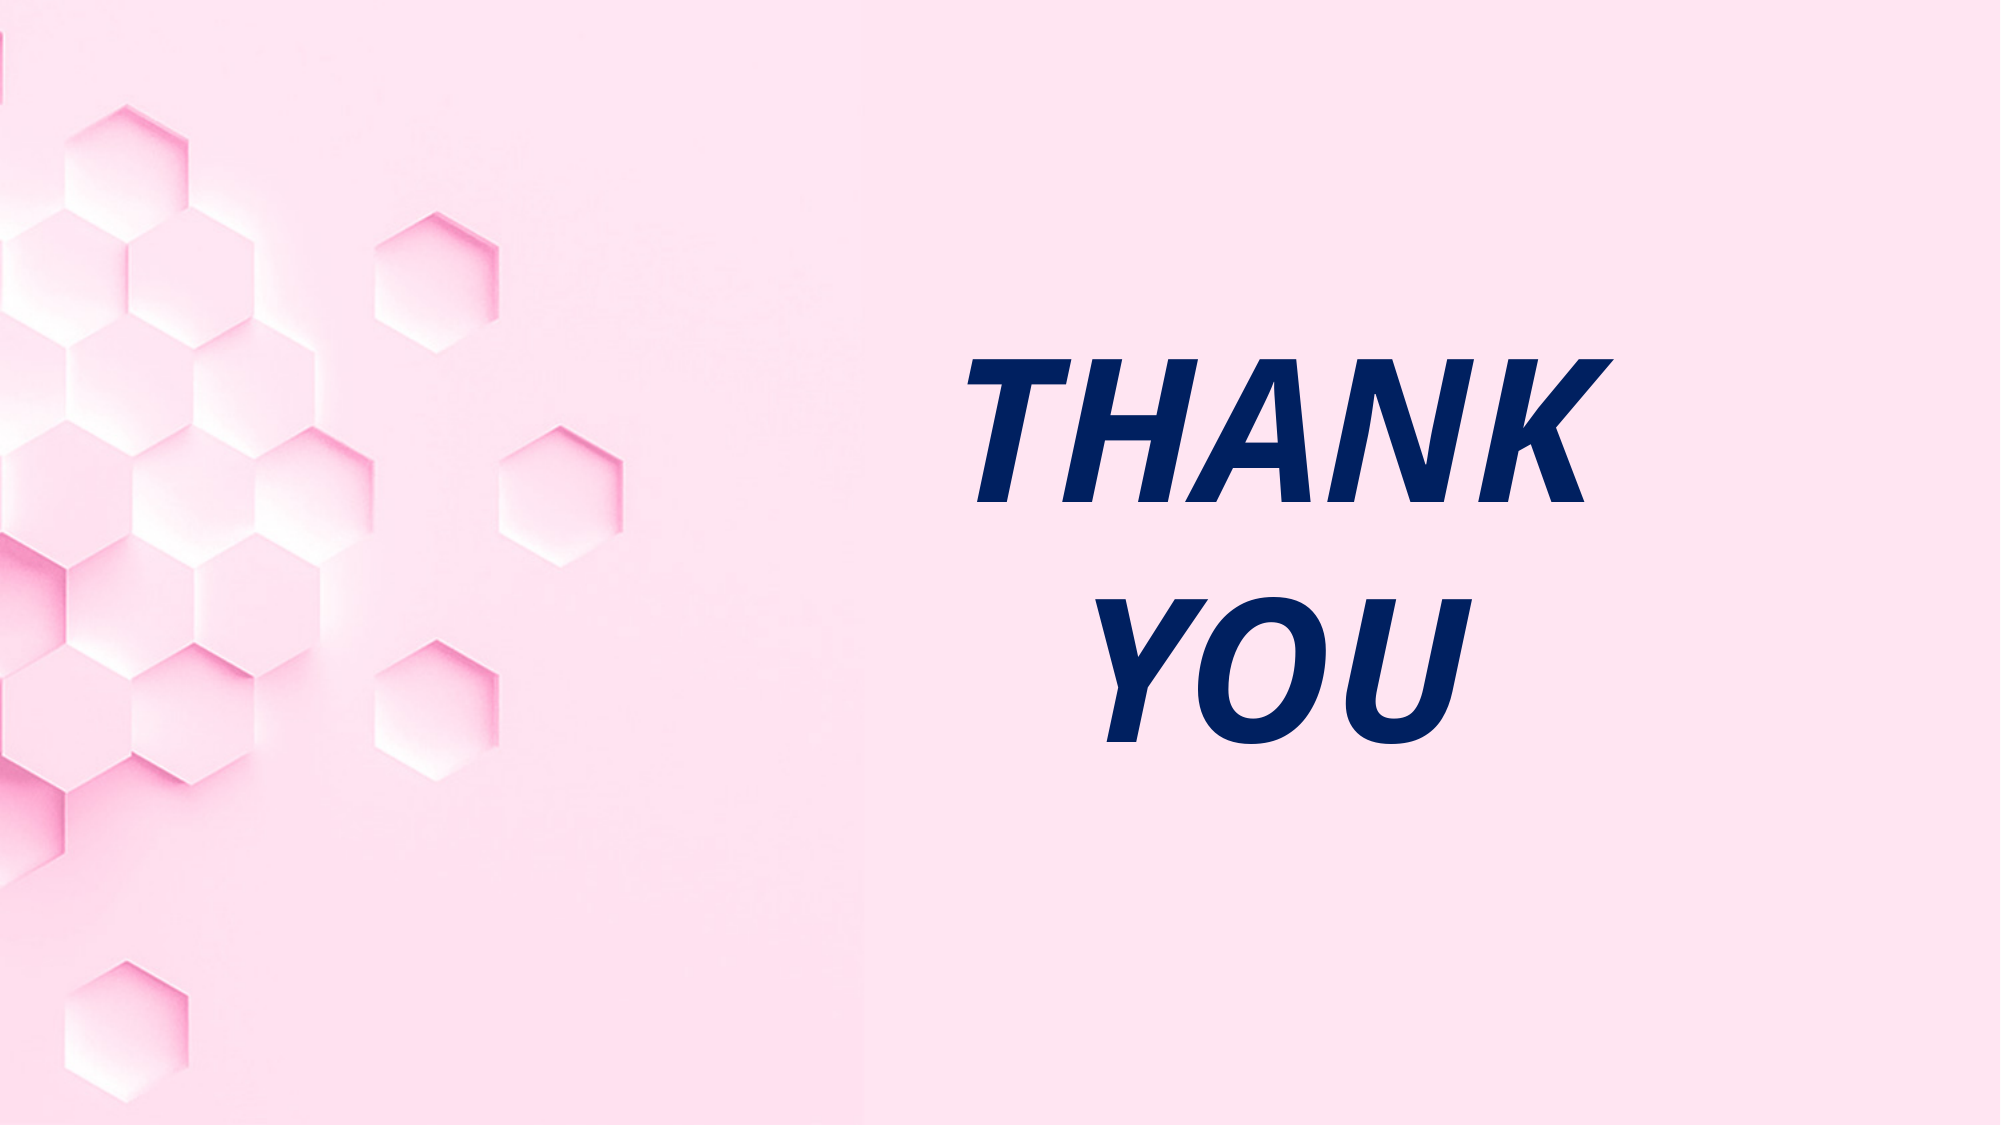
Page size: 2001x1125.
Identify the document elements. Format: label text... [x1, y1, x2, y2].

picture [0, 0, 2001, 1125]
text_box THANK YOU [695, 294, 1904, 790]
